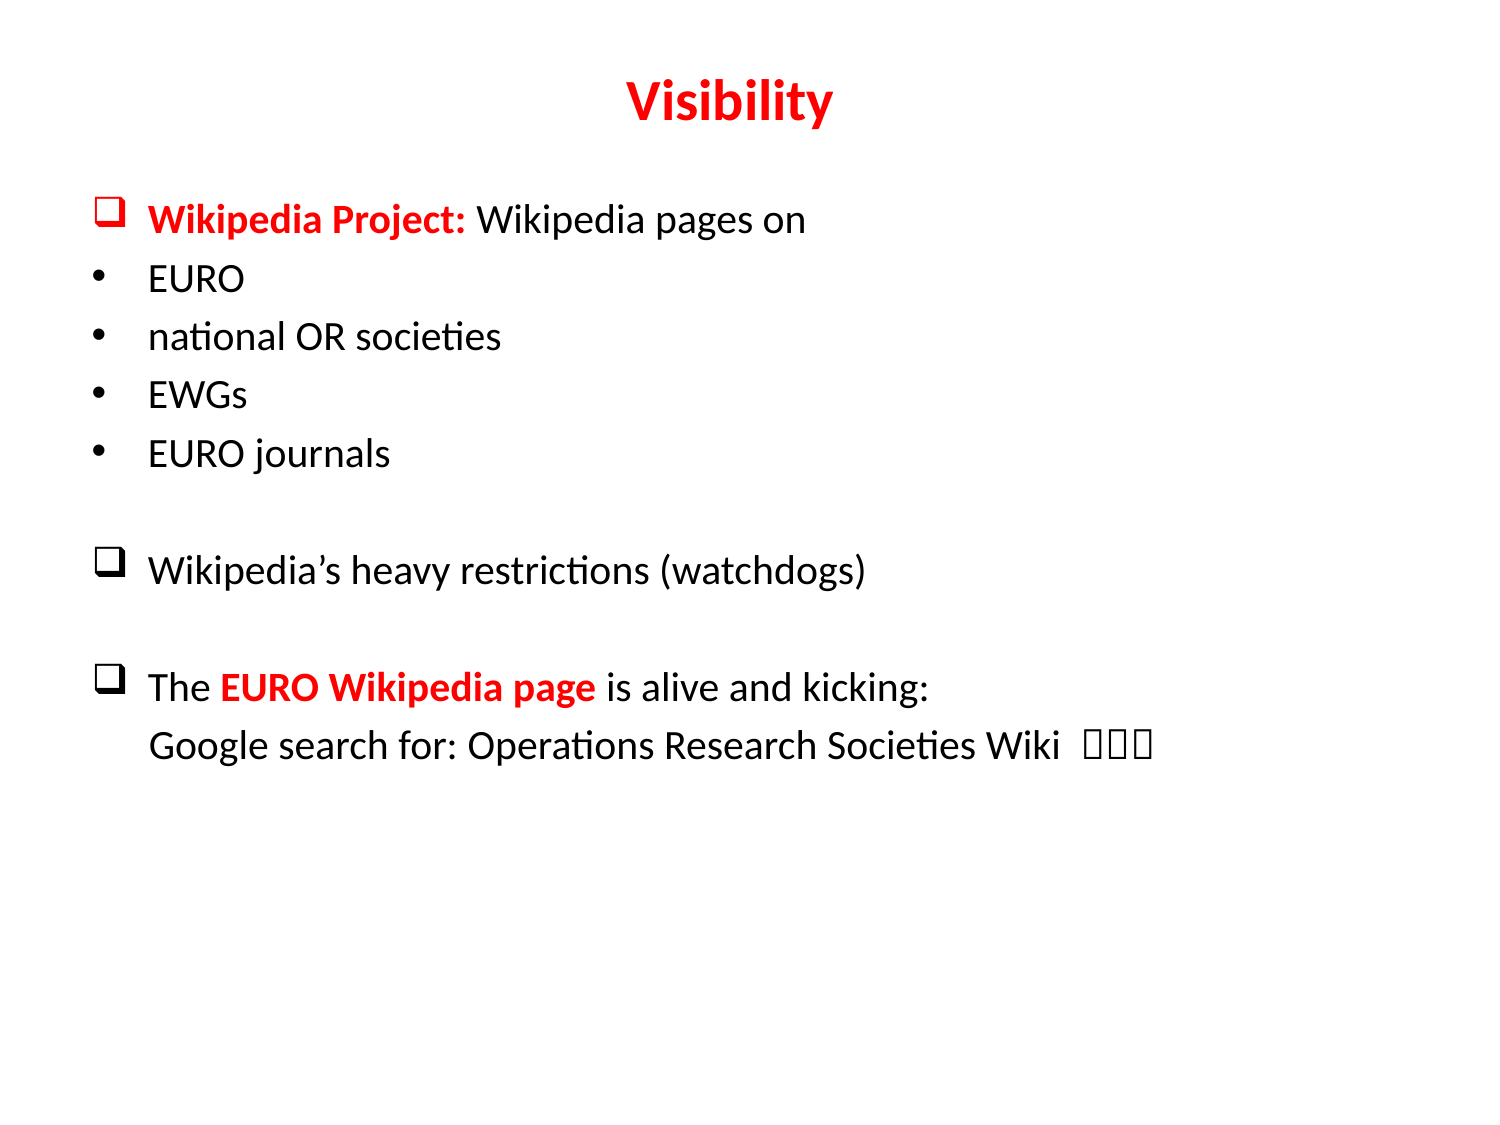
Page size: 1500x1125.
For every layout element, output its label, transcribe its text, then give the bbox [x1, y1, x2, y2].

list Wikipedia Project: Wikipedia pages on EURO national OR societies EWGs EURO journals Wikipedia’s heavy restrictions (watchdogs) The EURO Wikipedia page is alive and kicking: Google search for: Operations Research Societies Wiki  [76, 184, 1471, 1012]
title Visibility [75, 45, 1400, 149]
